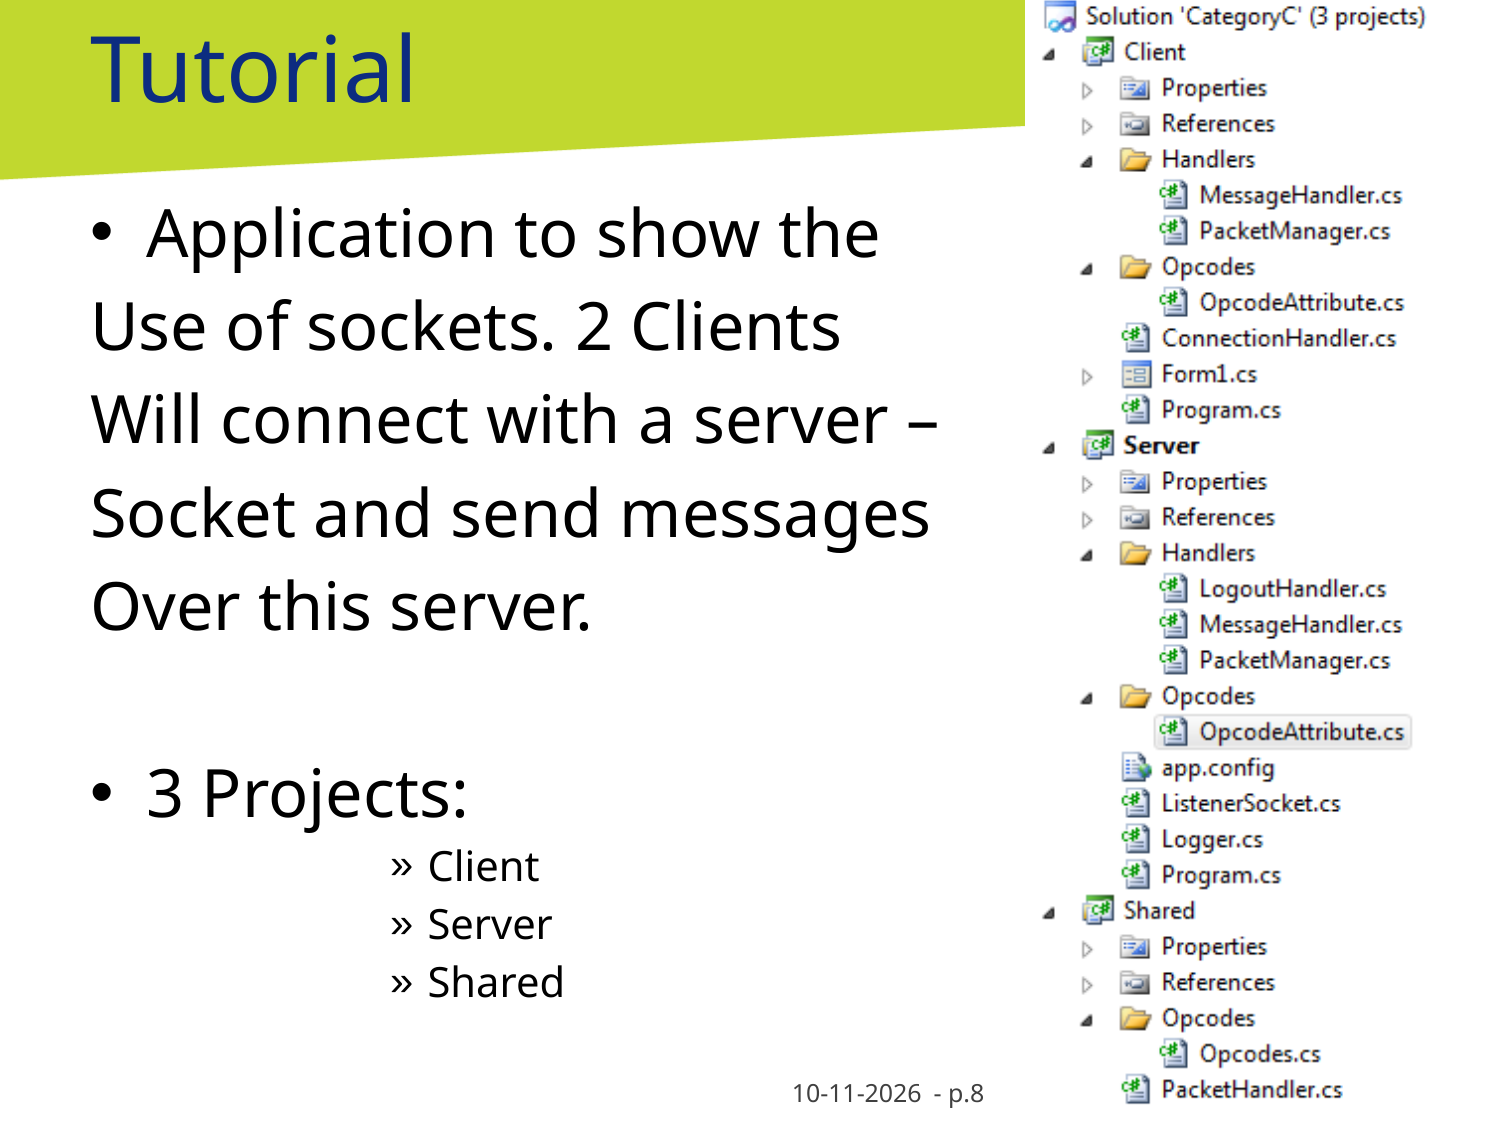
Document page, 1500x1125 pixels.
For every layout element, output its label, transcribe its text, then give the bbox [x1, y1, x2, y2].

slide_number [762, 1073, 922, 1115]
list Application to show the Use of sockets. 2 Clients Will connect with a server – Socket and send messages Over this server. 3 Projects: Client Server Shared [75, 182, 1020, 1025]
title Tutorial [75, 3, 1021, 129]
picture [0, 0, 1500, 1125]
slide_number - p.8 [933, 1073, 1020, 1115]
